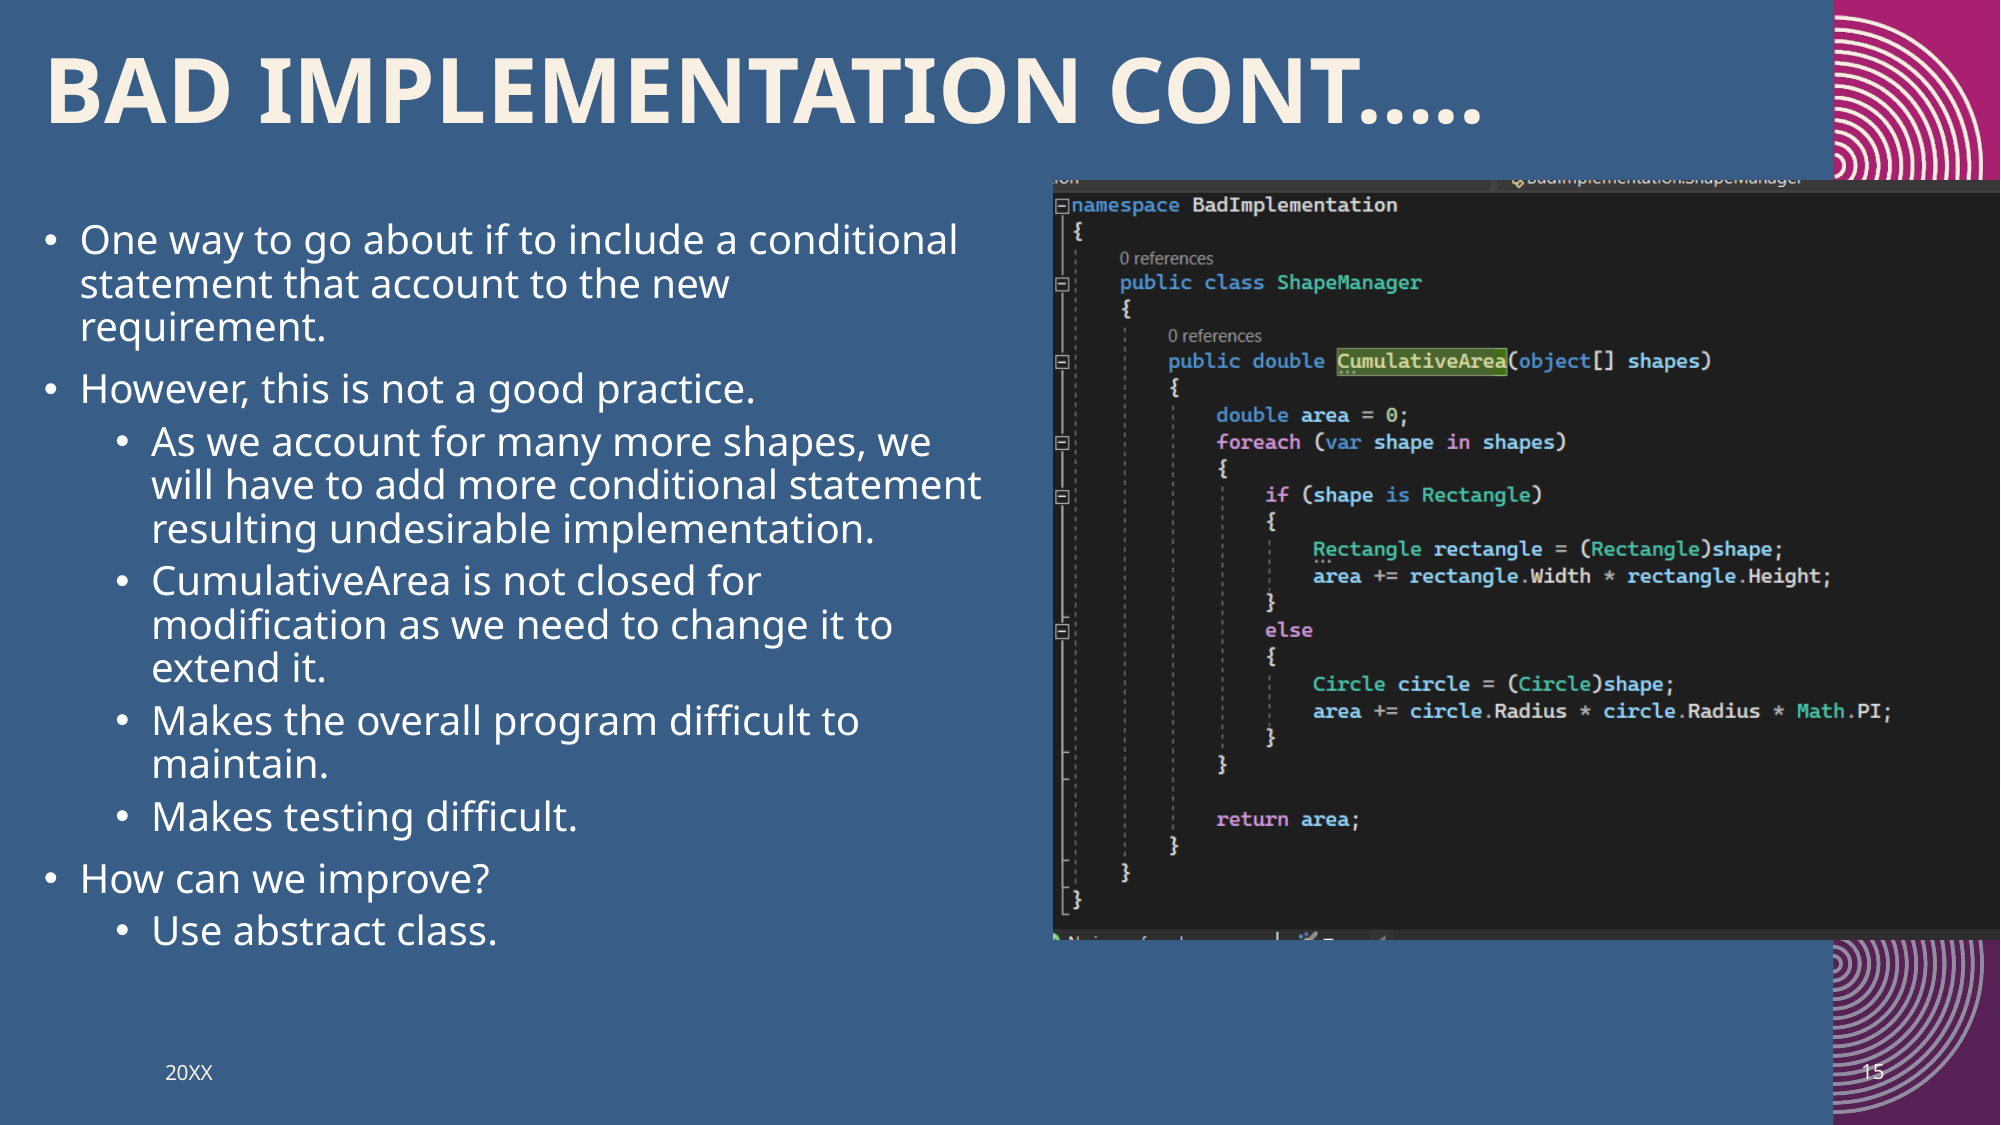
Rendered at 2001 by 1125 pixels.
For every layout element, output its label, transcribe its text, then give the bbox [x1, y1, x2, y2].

slide_number 15 [1824, 1042, 1900, 1103]
picture [1053, 16, 2000, 1114]
title Bad implementation COnT….. [29, 37, 1575, 152]
list One way to go about if to include a conditional statement that account to the new requirement. However, this is not a good practice. As we account for many more shapes, we will have to add more conditional statement resulting undesirable implementation. CumulativeArea is not closed for modification as we need to change it to extend it. Makes the overall program difficult to maintain. Makes testing difficult. How can we improve? Use abstract class. [29, 212, 1000, 1006]
slide_number 20XX [150, 1042, 330, 1103]
